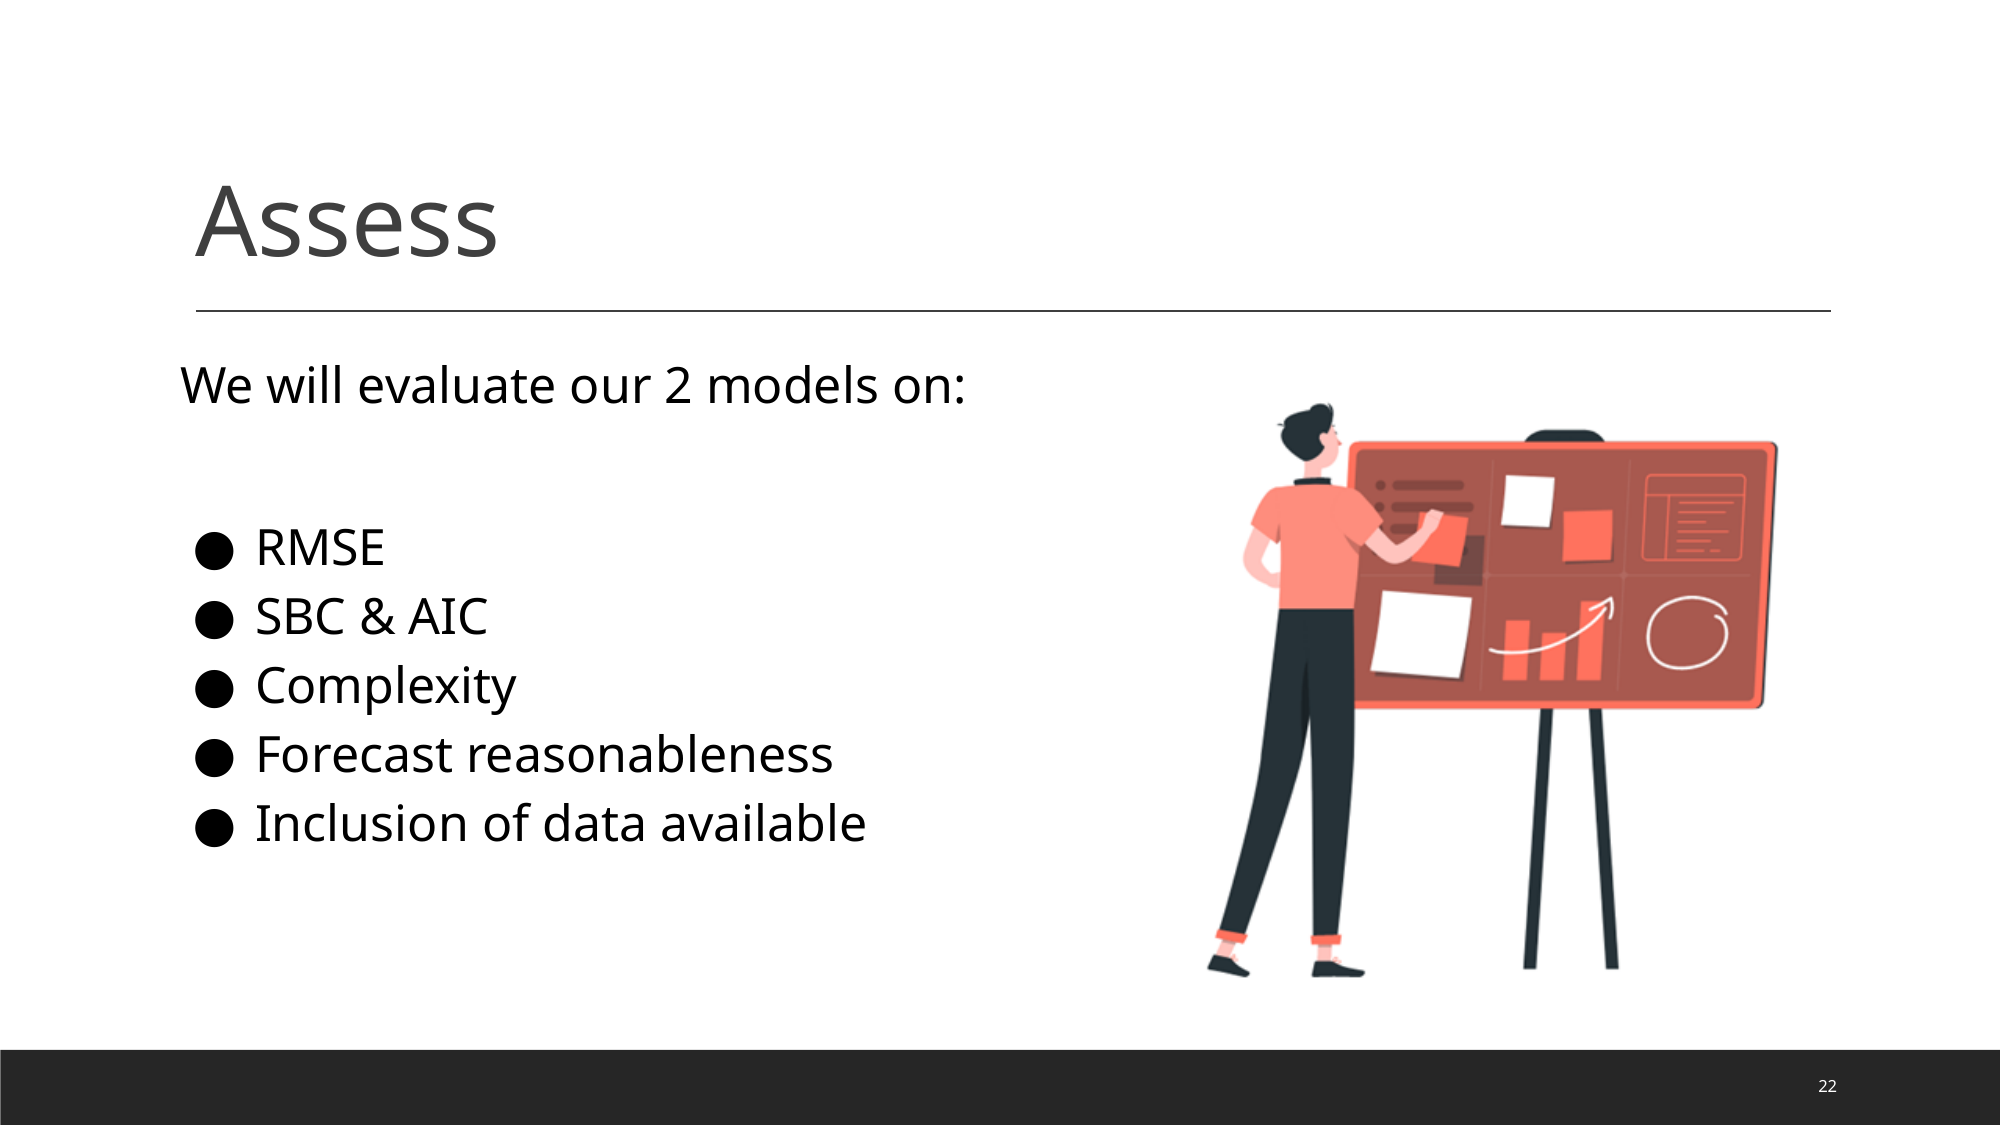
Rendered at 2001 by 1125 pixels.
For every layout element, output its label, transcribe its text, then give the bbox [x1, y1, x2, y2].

picture [1173, 323, 1831, 1001]
list We will evaluate our 2 models on: RMSE SBC & AIC Complexity Forecast reasonableness Inclusion of data available [180, 345, 1168, 963]
slide_number ‹#› [1803, 1057, 1932, 1118]
title Assess [180, 47, 1830, 285]
